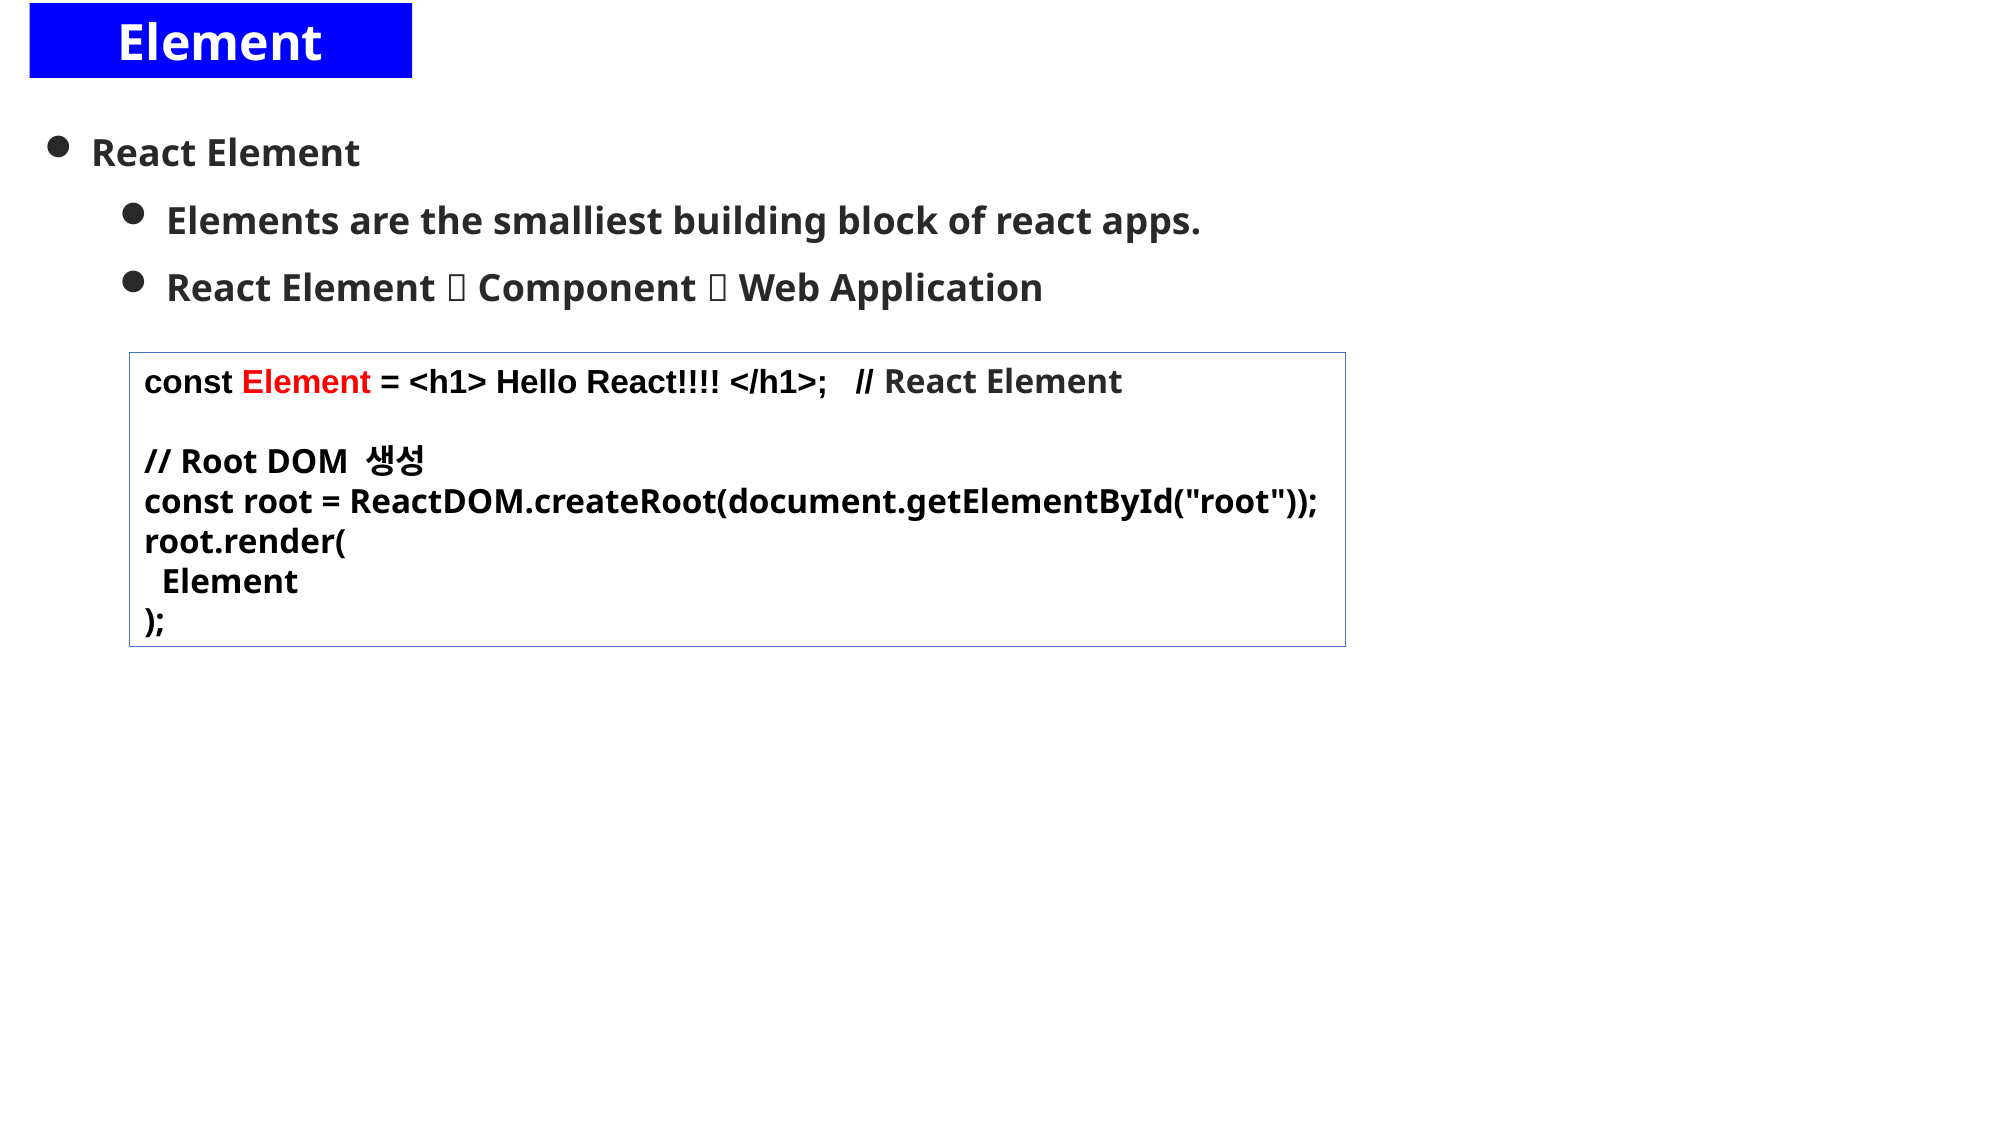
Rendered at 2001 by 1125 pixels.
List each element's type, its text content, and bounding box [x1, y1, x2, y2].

text_box Element [29, 3, 413, 78]
text_box React Element Elements are the smalliest building block of react apps. React Element  Component  Web Application [29, 99, 1536, 317]
text_box const Element = <h1> Hello React!!!! </h1>; // React Element // Root DOM 생성 const root = ReactDOM.createRoot(document.getElementById("root")); root.render( Element ); [129, 352, 1346, 647]
